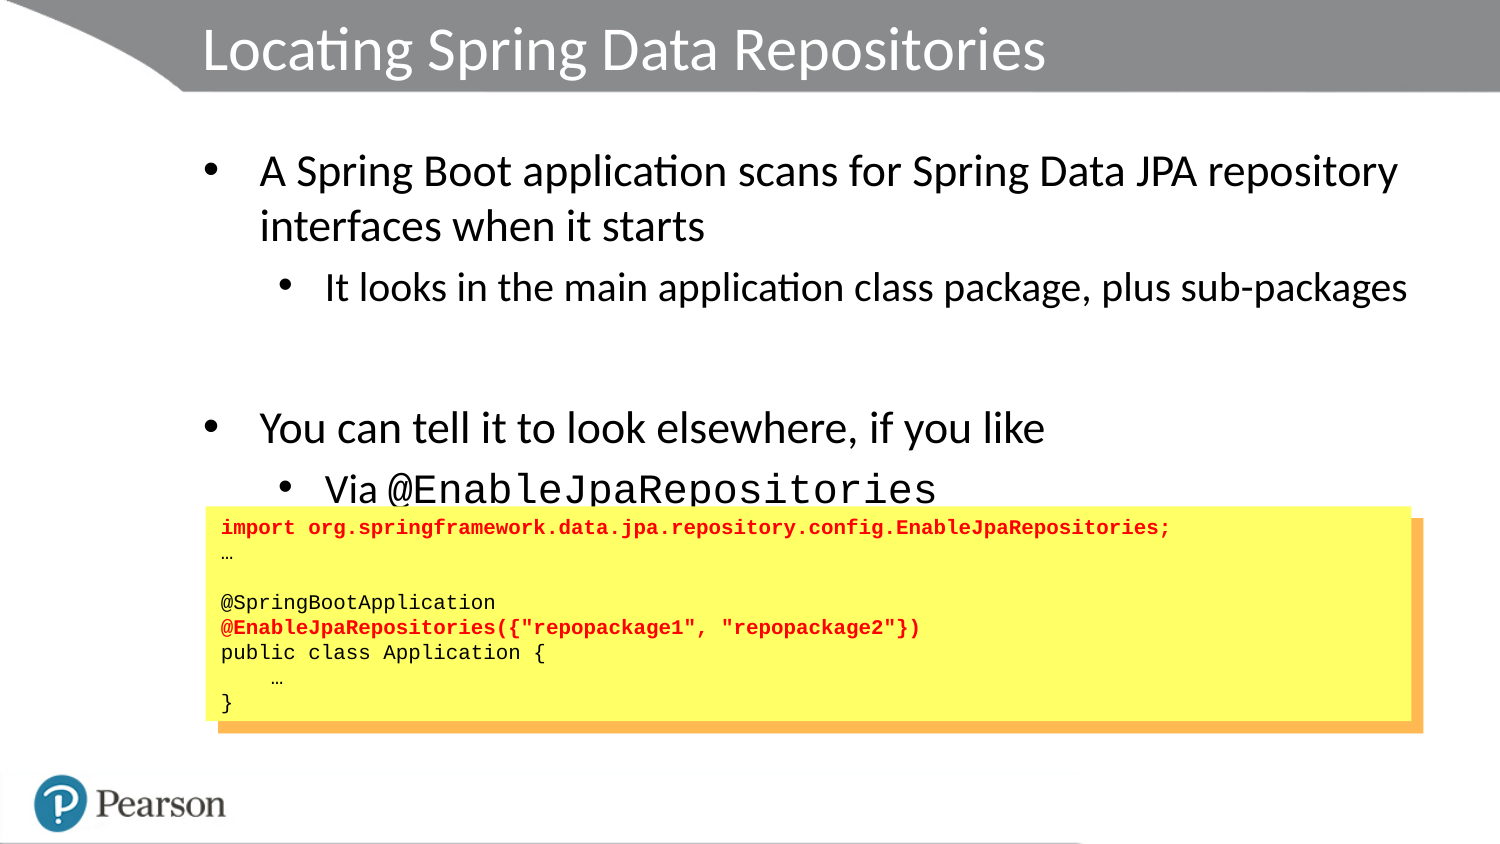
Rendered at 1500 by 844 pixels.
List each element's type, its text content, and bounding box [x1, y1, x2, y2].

text_box import org.springframework.data.jpa.repository.config.EnableJpaRepositories; … @SpringBootApplication @EnableJpaRepositories({"repopackage1", "repopackage2"}) public class Application { … } [205, 506, 1412, 722]
title Locating Spring Data Repositories [187, 0, 1426, 93]
list A Spring Boot application scans for Spring Data JPA repository interfaces when it starts It looks in the main application class package, plus sub-packages You can tell it to look elsewhere, if you like Via @EnableJpaRepositories [188, 133, 1425, 716]
picture [0, 0, 1500, 844]
